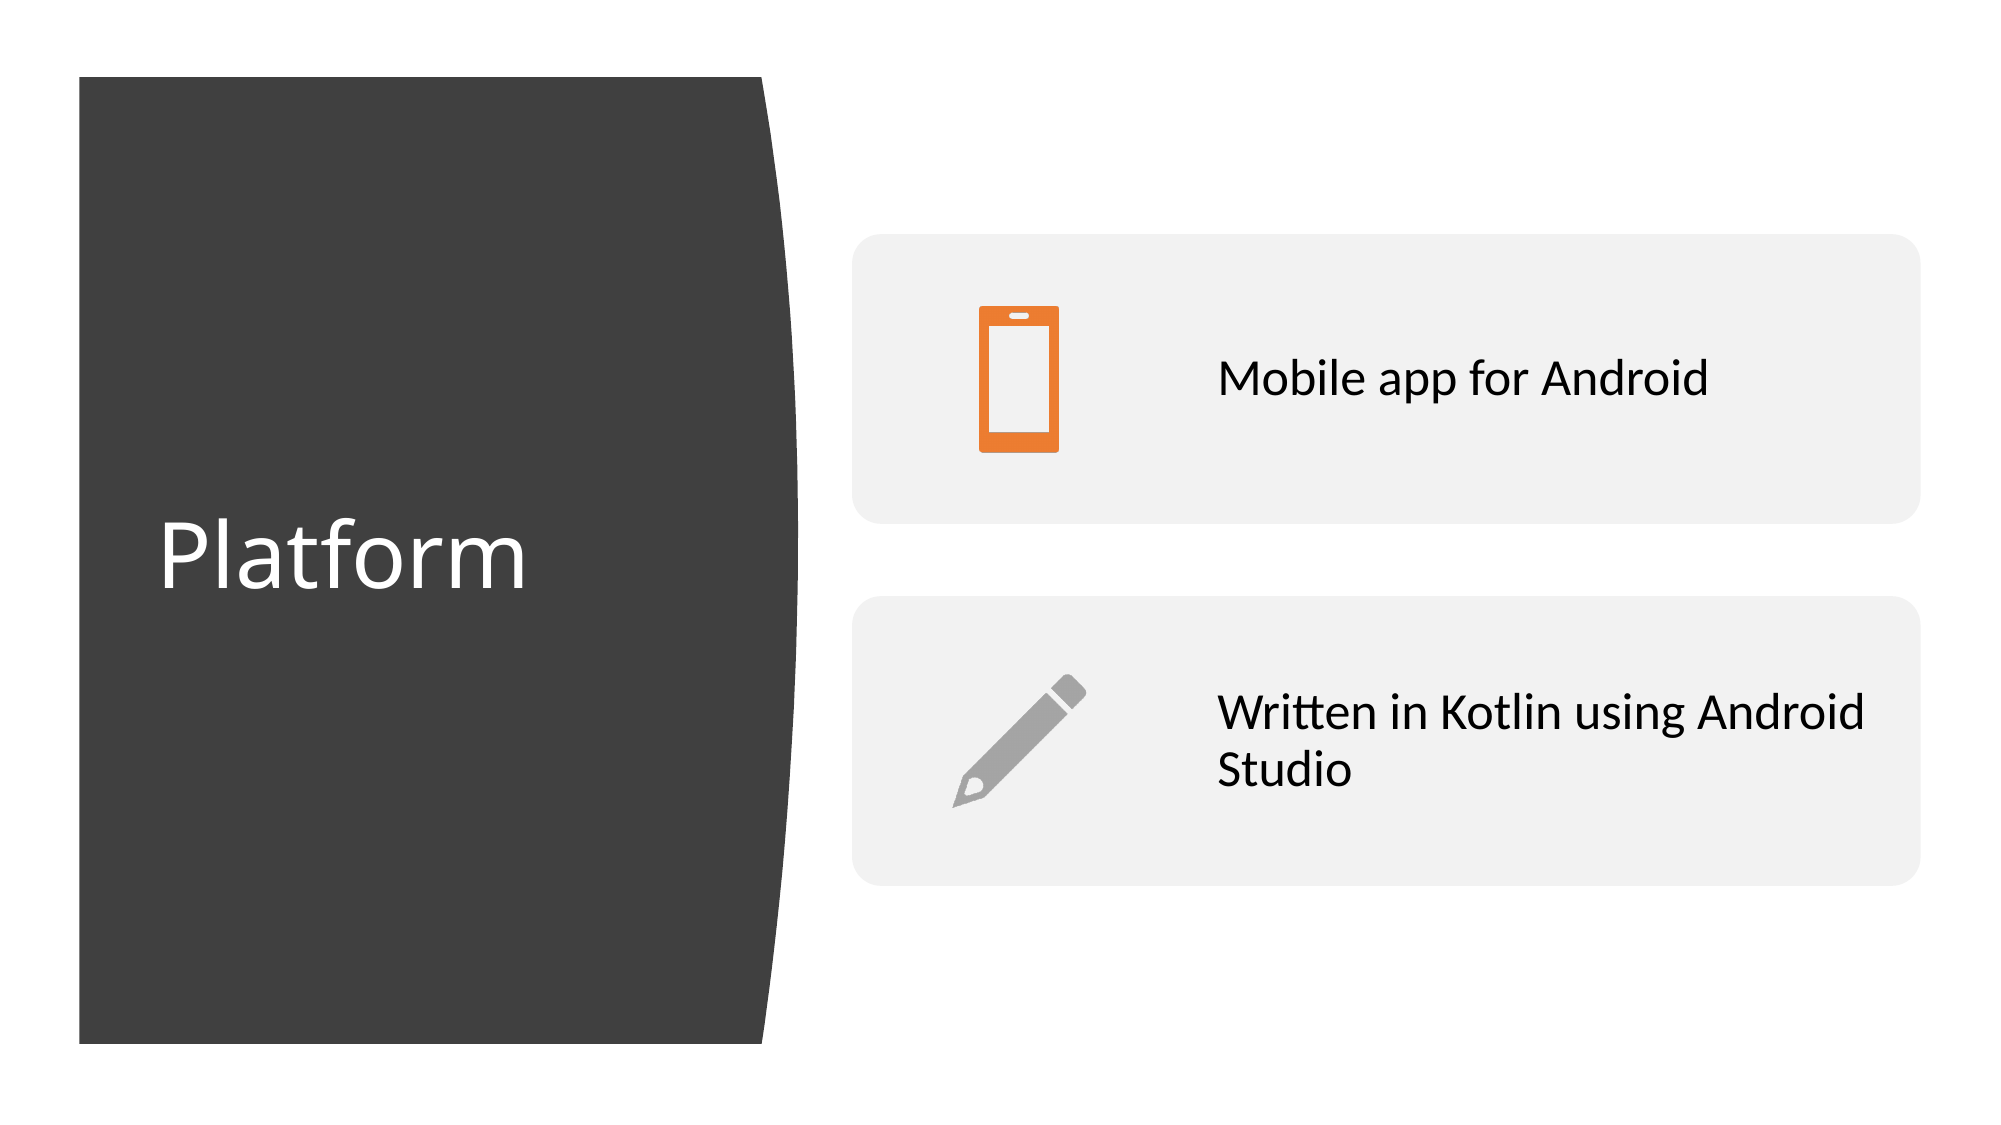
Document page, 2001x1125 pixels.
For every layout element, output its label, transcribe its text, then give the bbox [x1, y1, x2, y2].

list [852, 77, 1921, 1043]
title Platform [141, 166, 702, 953]
text_box [78, 76, 800, 1045]
